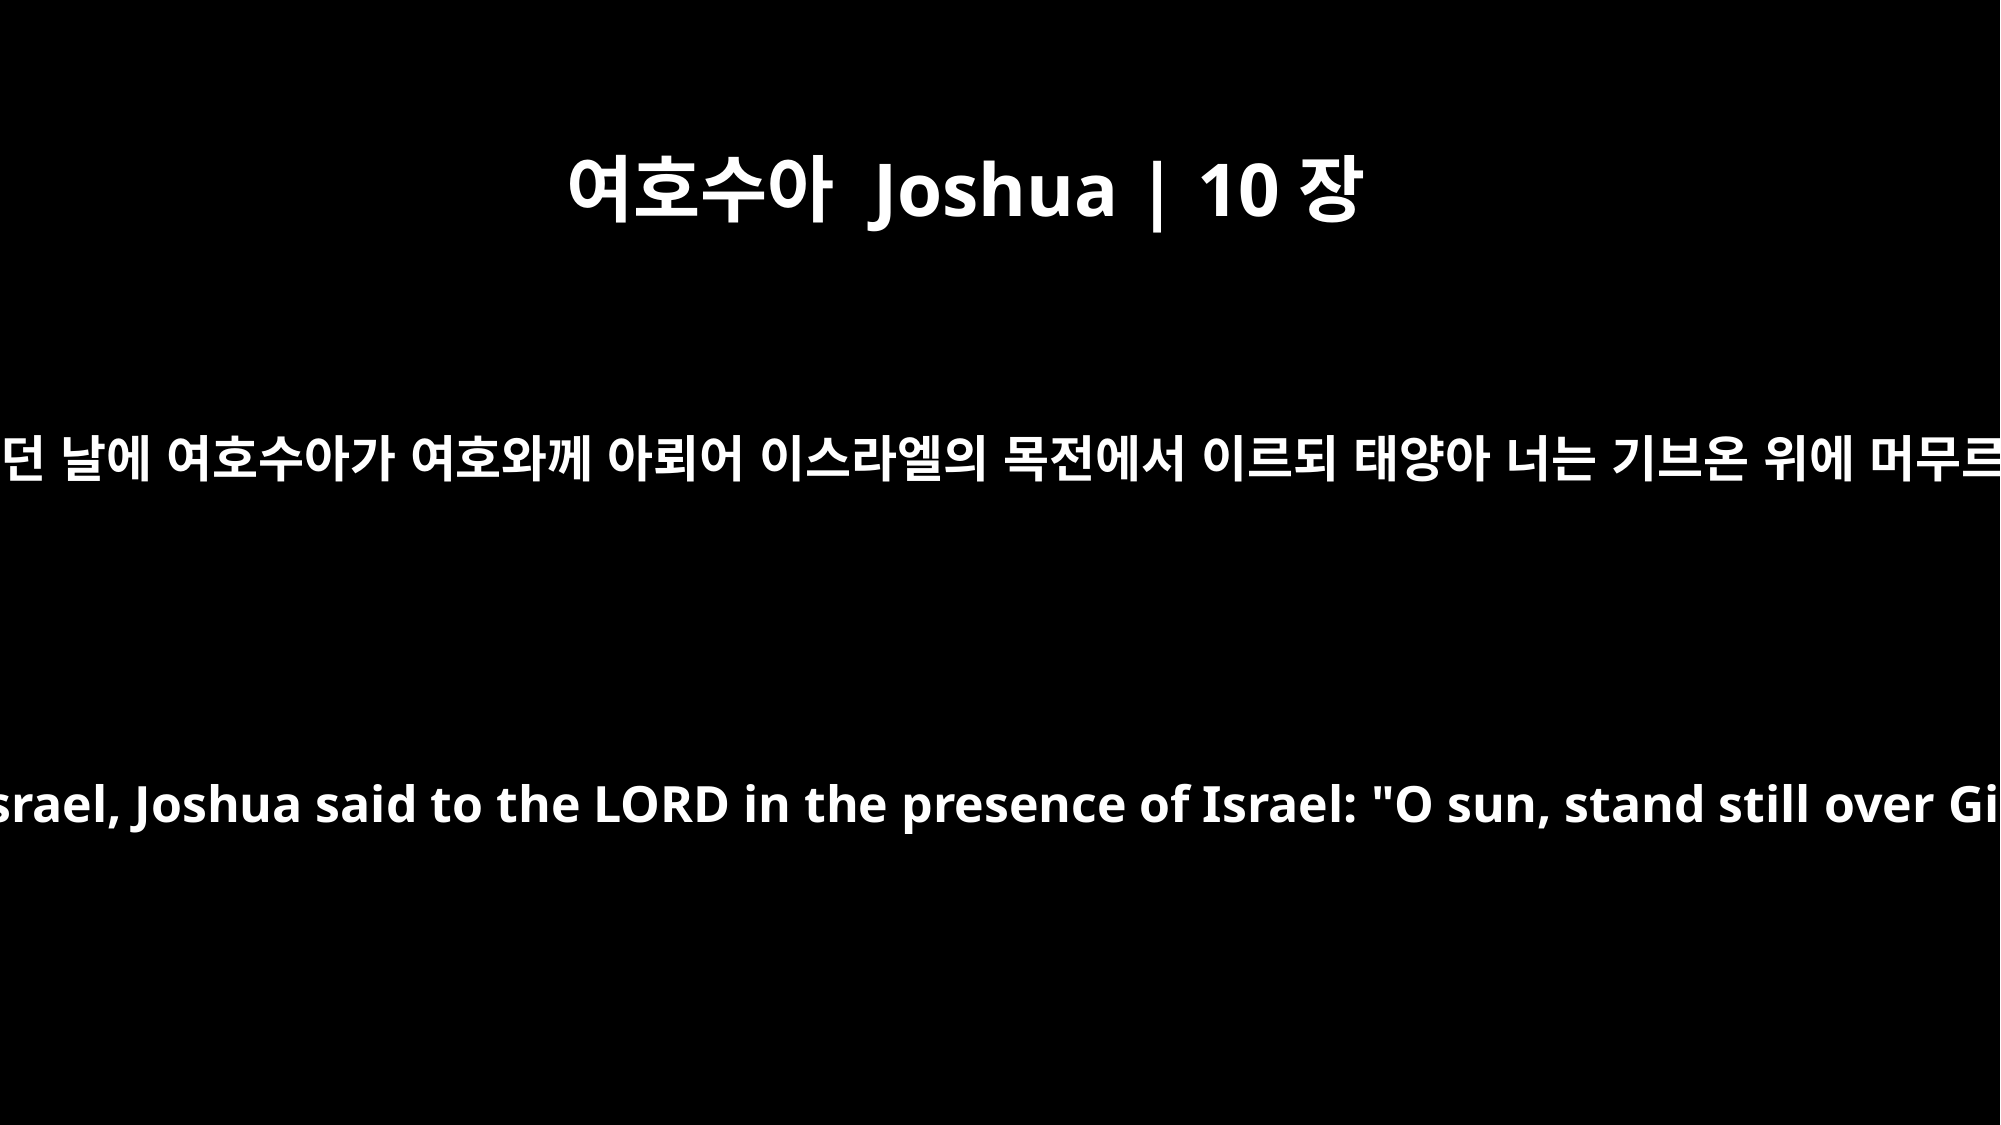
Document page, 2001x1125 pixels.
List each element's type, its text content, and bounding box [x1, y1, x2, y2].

text_box On the day the LORD gave the Amorites over to Israel, Joshua said to the LORD in the presence of Israel: "O sun, stand still over Gibeon, O moon, over the Valley of Aijalon." [0, 764, 2000, 840]
text_box 12 여호와께서 아모리 사람을 이스라엘 자손에게 넘겨 주시던 날에 여호수아가 여호와께 아뢰어 이스라엘의 목전에서 이르되 태양아 너는 기브온 위에 머무르라 달아 너도 아얄론 골짜기에서 그리할지어다 하매 [0, 359, 2000, 495]
text_box 여호수아 Joshua | 10장 [551, 136, 1381, 239]
